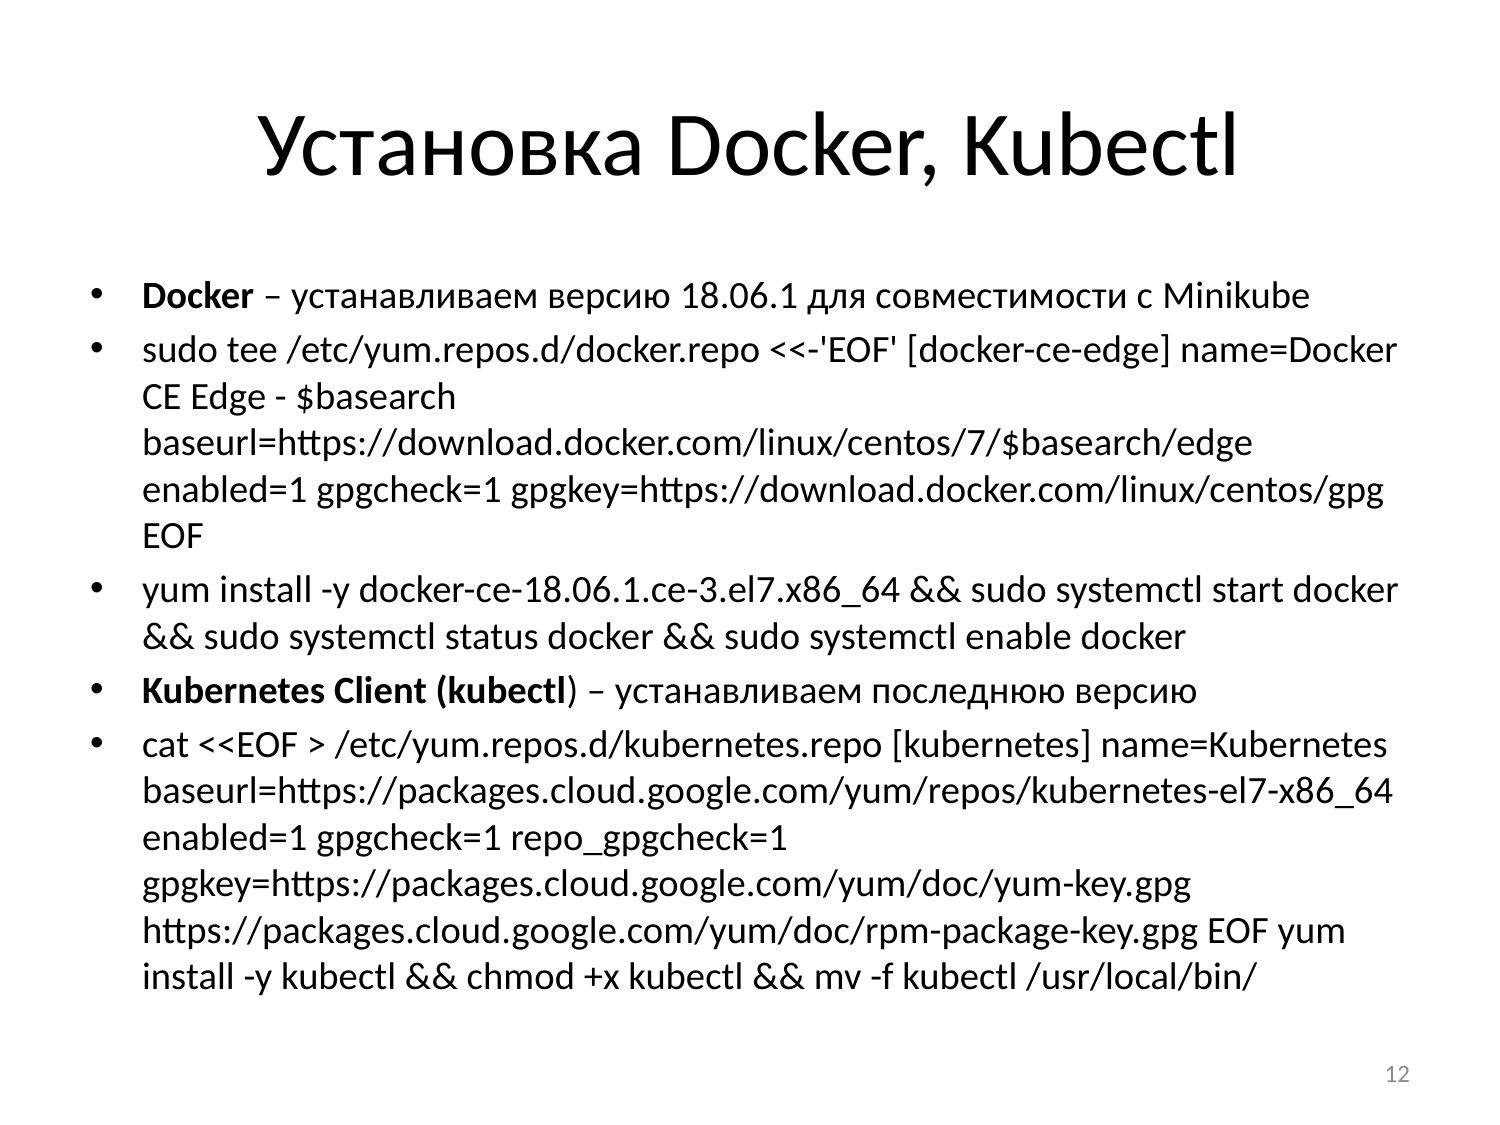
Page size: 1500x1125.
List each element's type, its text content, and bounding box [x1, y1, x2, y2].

list Docker – устанавливаем версию 18.06.1 для совместимости с Minikube sudo tee /etc/yum.repos.d/docker.repo <<-'EOF' [docker-ce-edge] name=Docker CE Edge - $basearch baseurl=https://download.docker.com/linux/centos/7/$basearch/edge enabled=1 gpgcheck=1 gpgkey=https://download.docker.com/linux/centos/gpg EOF yum install -y docker-ce-18.06.1.ce-3.el7.x86_64 && sudo systemctl start docker && sudo systemctl status docker && sudo systemctl enable docker Kubernetes Client (kubectl) – устанавливаем последнюю версию cat <<EOF > /etc/yum.repos.d/kubernetes.repo [kubernetes] name=Kubernetes baseurl=https://packages.cloud.google.com/yum/repos/kubernetes-el7-x86_64 enabled=1 gpgcheck=1 repo_gpgcheck=1 gpgkey=https://packages.cloud.google.com/yum/doc/yum-key.gpg https://packages.cloud.google.com/yum/doc/rpm-package-key.gpg EOF yum install -y kubectl && chmod +x kubectl && mv -f kubectl /usr/local/bin/ [75, 262, 1425, 1005]
title Установка Docker, Kubectl [75, 45, 1425, 233]
slide_number 12 [1074, 1042, 1425, 1103]
